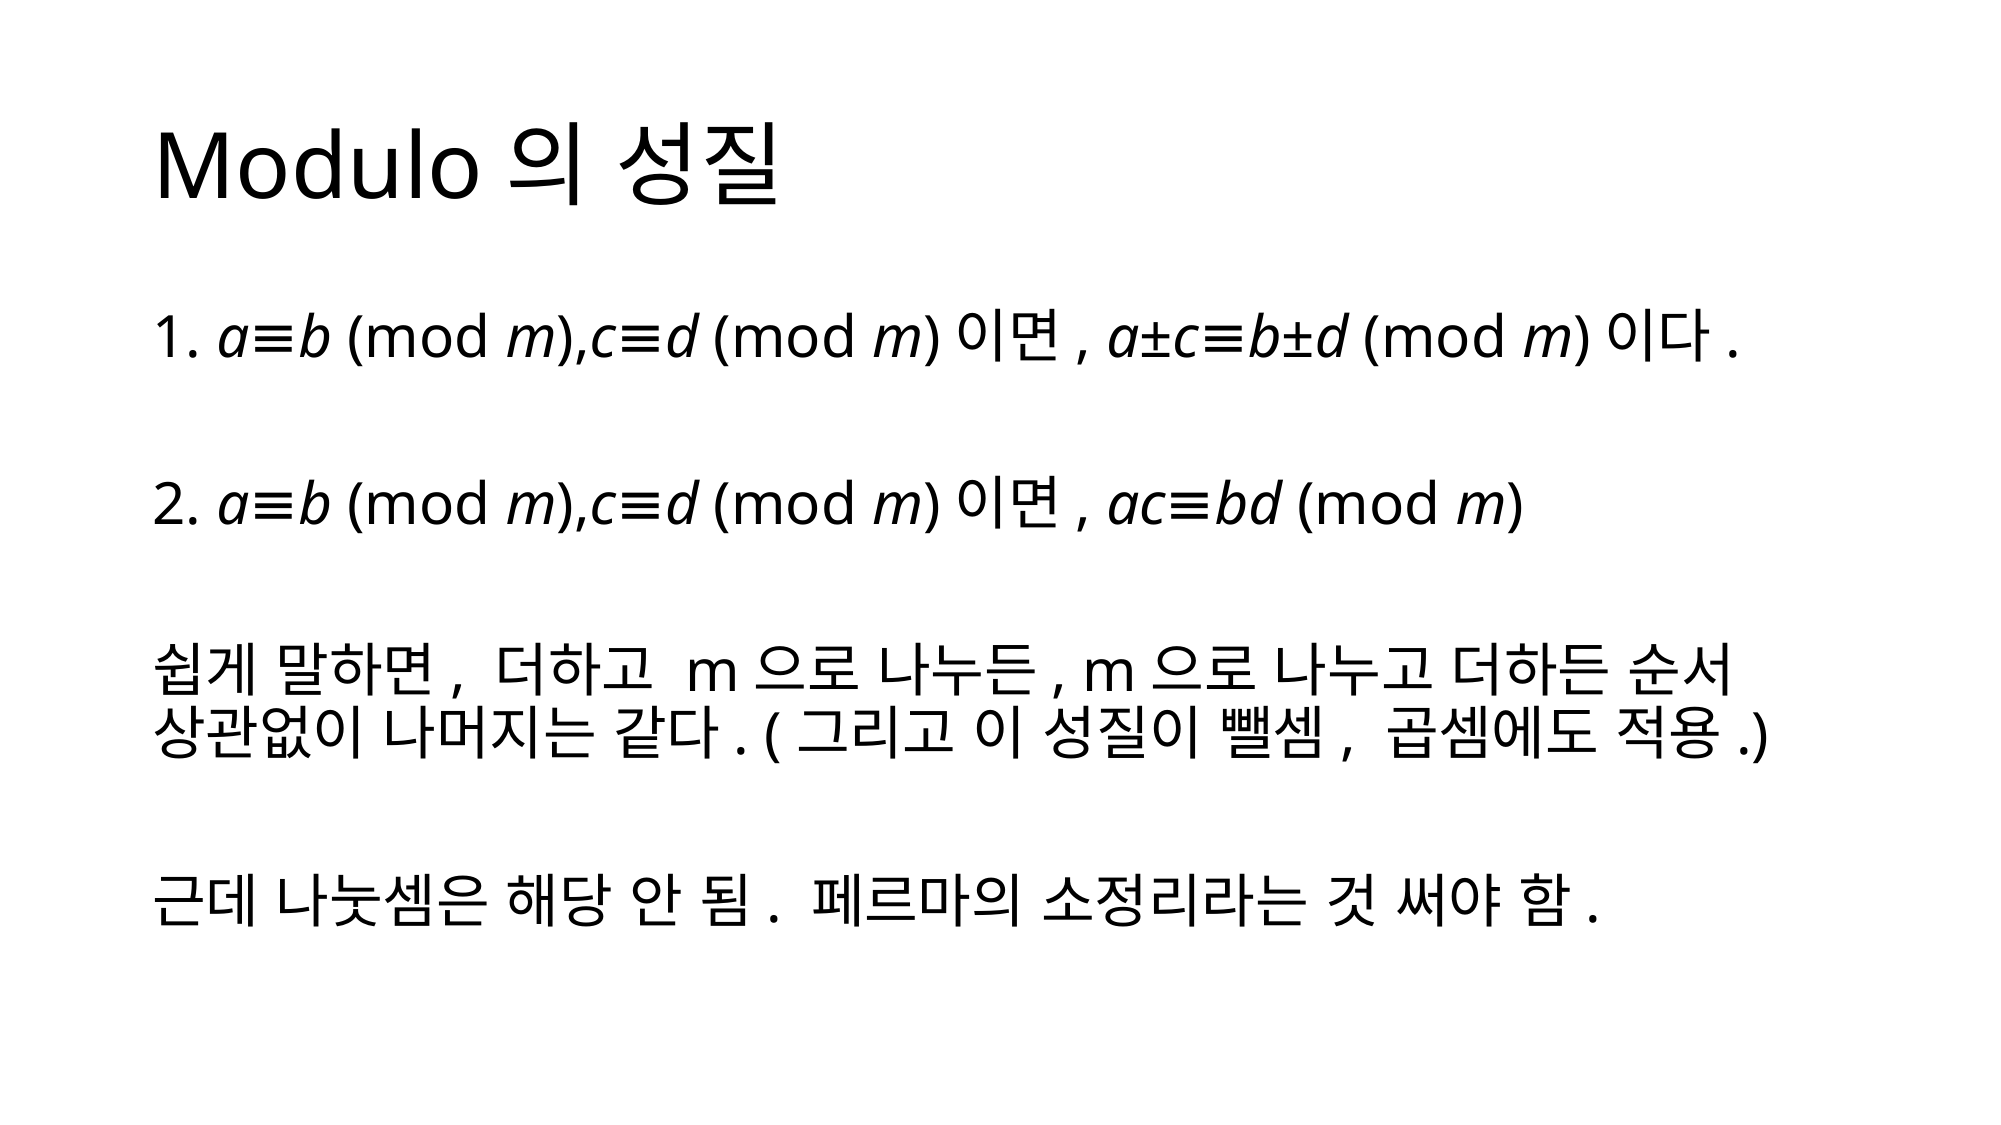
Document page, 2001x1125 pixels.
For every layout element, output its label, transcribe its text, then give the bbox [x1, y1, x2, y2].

list 1. a≡b (mod m),c≡d (mod m)이면, a±c≡b±d (mod m)이다. 2. a≡b (mod m),c≡d (mod m)이면, ac≡bd (mod m) 쉽게 말하면, 더하고 m으로 나누든, m으로 나누고 더하든 순서 상관없이 나머지는 같다. (그리고 이 성질이 뺄셈, 곱셈에도 적용.) 근데 나눗셈은 해당 안 됨. 페르마의 소정리라는 것 써야 함. [137, 299, 1863, 1014]
title Modulo의 성질 [137, 59, 1863, 278]
